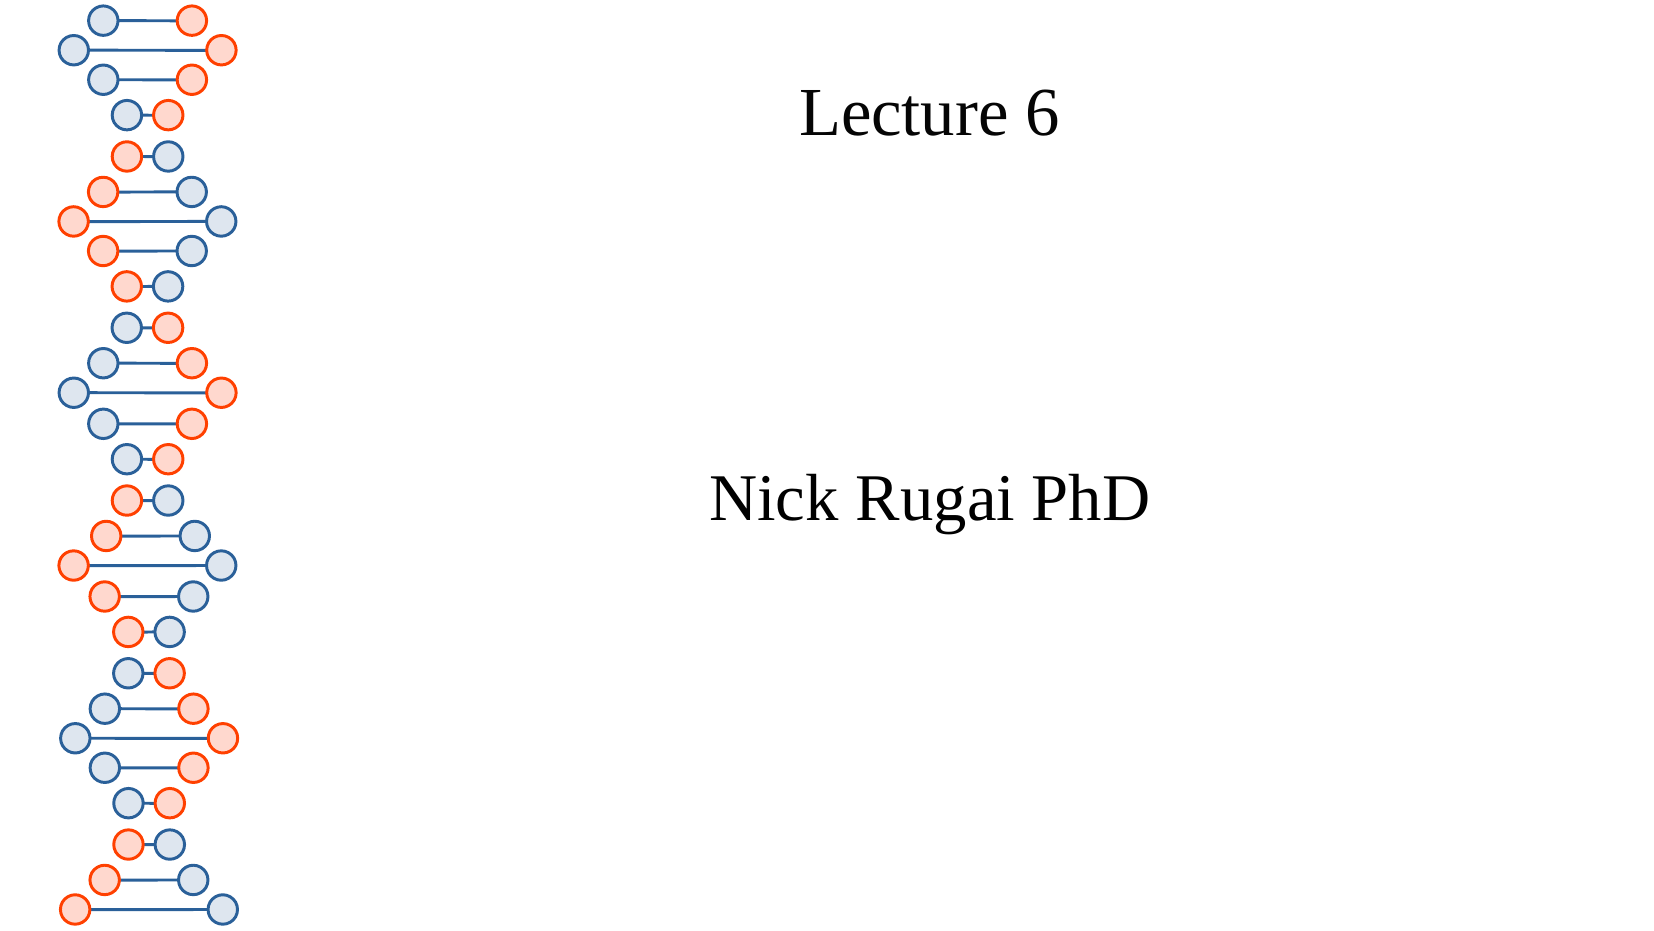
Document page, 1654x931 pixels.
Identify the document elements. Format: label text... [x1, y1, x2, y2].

text_box Lecture 6 [265, 35, 1595, 189]
text_box Nick Rugai PhD [265, 224, 1595, 764]
